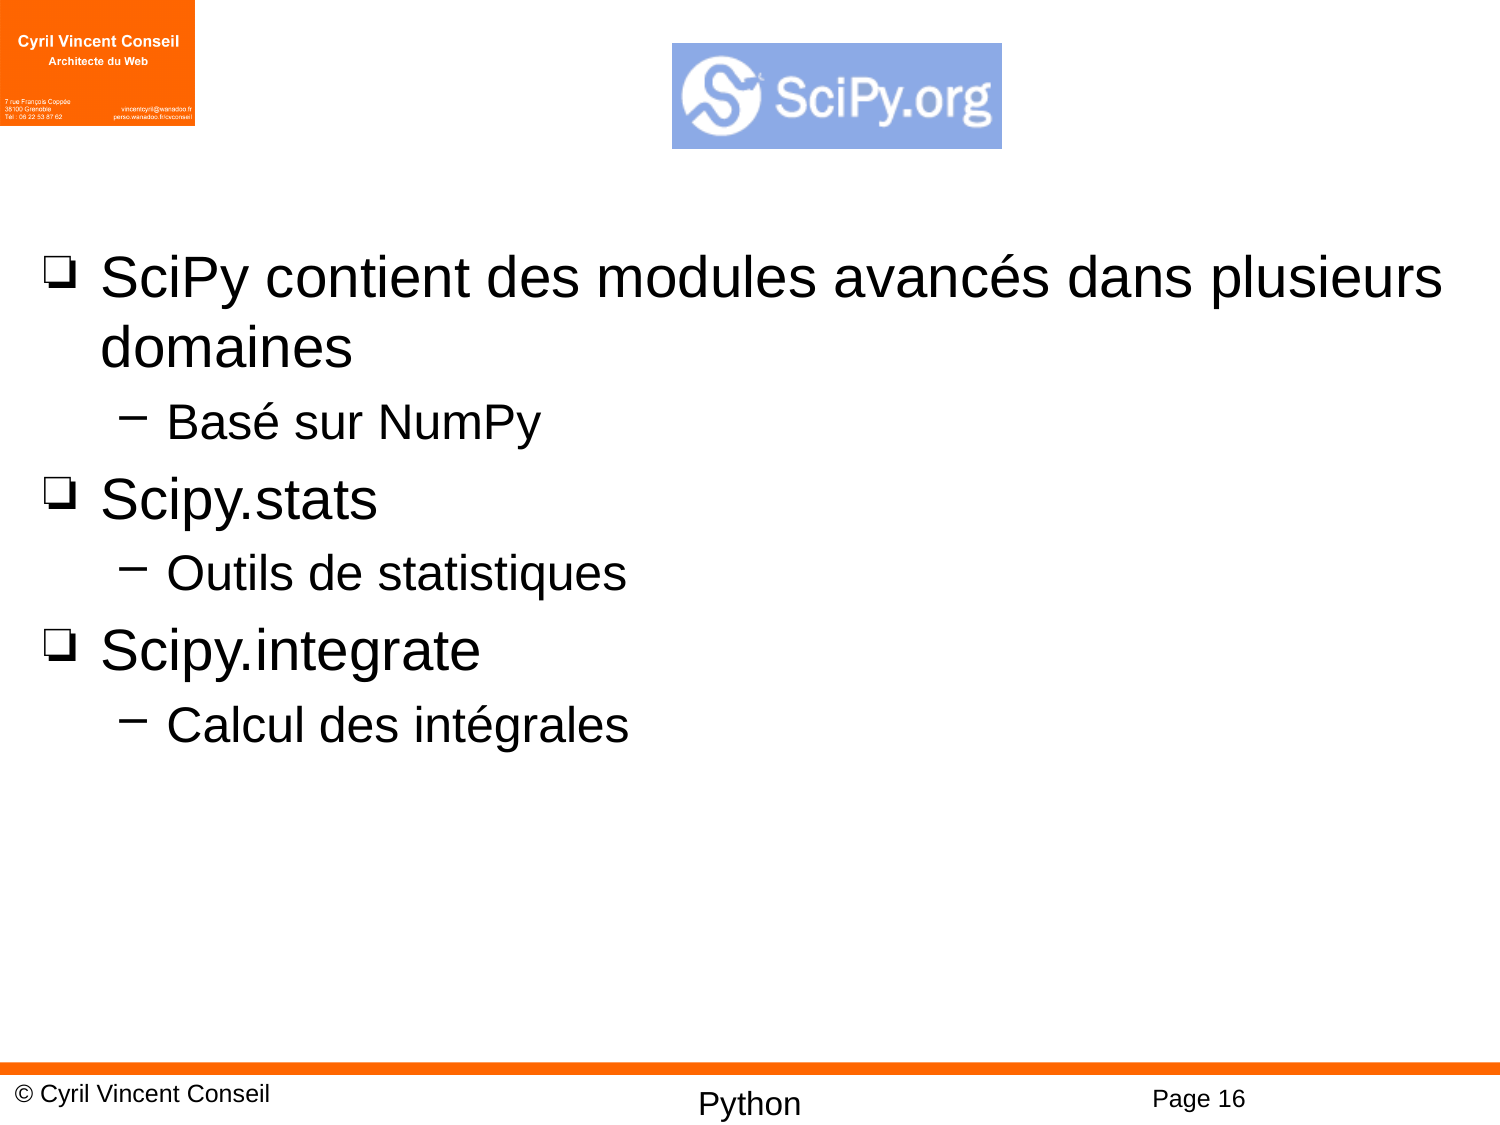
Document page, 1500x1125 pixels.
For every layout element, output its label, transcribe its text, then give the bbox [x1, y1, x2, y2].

picture [672, 43, 1002, 149]
list SciPy contient des modules avancés dans plusieurs domaines Basé sur NumPy Scipy.stats Outils de statistiques Scipy.integrate Calcul des intégrales [29, 231, 1468, 1059]
title SciPy [194, 2, 1480, 190]
picture [0, 0, 195, 126]
